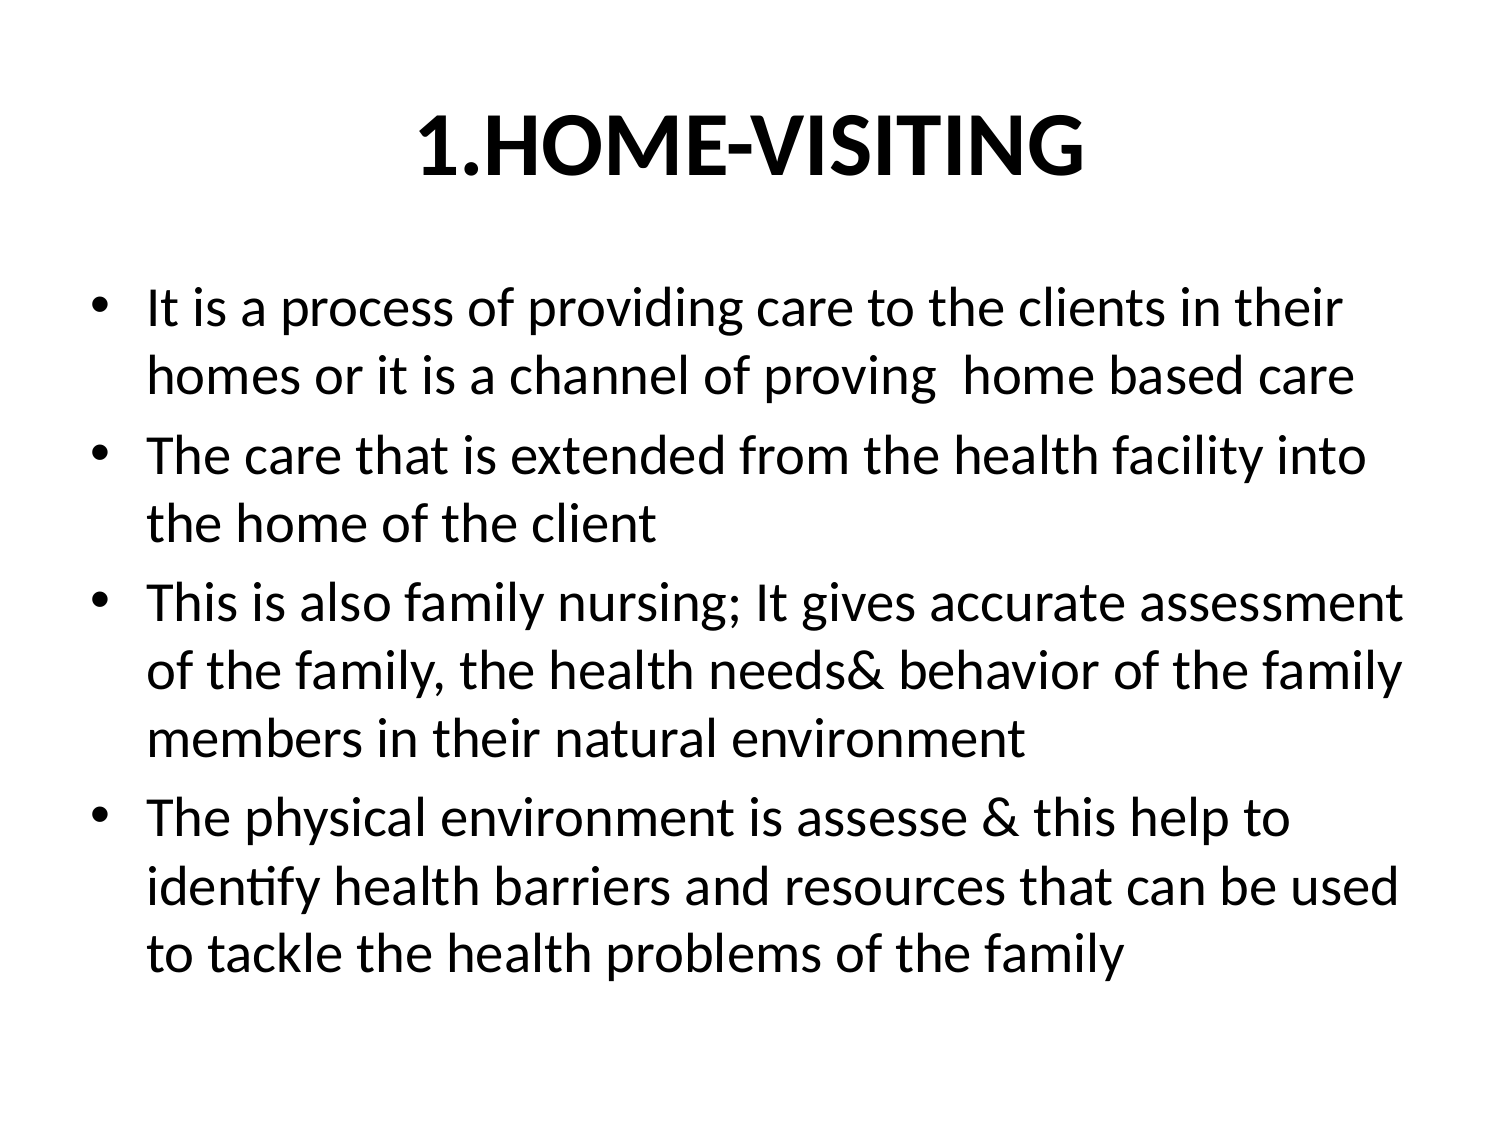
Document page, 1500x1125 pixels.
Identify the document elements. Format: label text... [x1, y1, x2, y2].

list It is a process of providing care to the clients in their homes or it is a channel of proving home based care The care that is extended from the health facility into the home of the client This is also family nursing; It gives accurate assessment of the family, the health needs& behavior of the family members in their natural environment The physical environment is assesse & this help to identify health barriers and resources that can be used to tackle the health problems of the family [75, 262, 1425, 1005]
title 1.HOME-VISITING [75, 45, 1425, 233]
